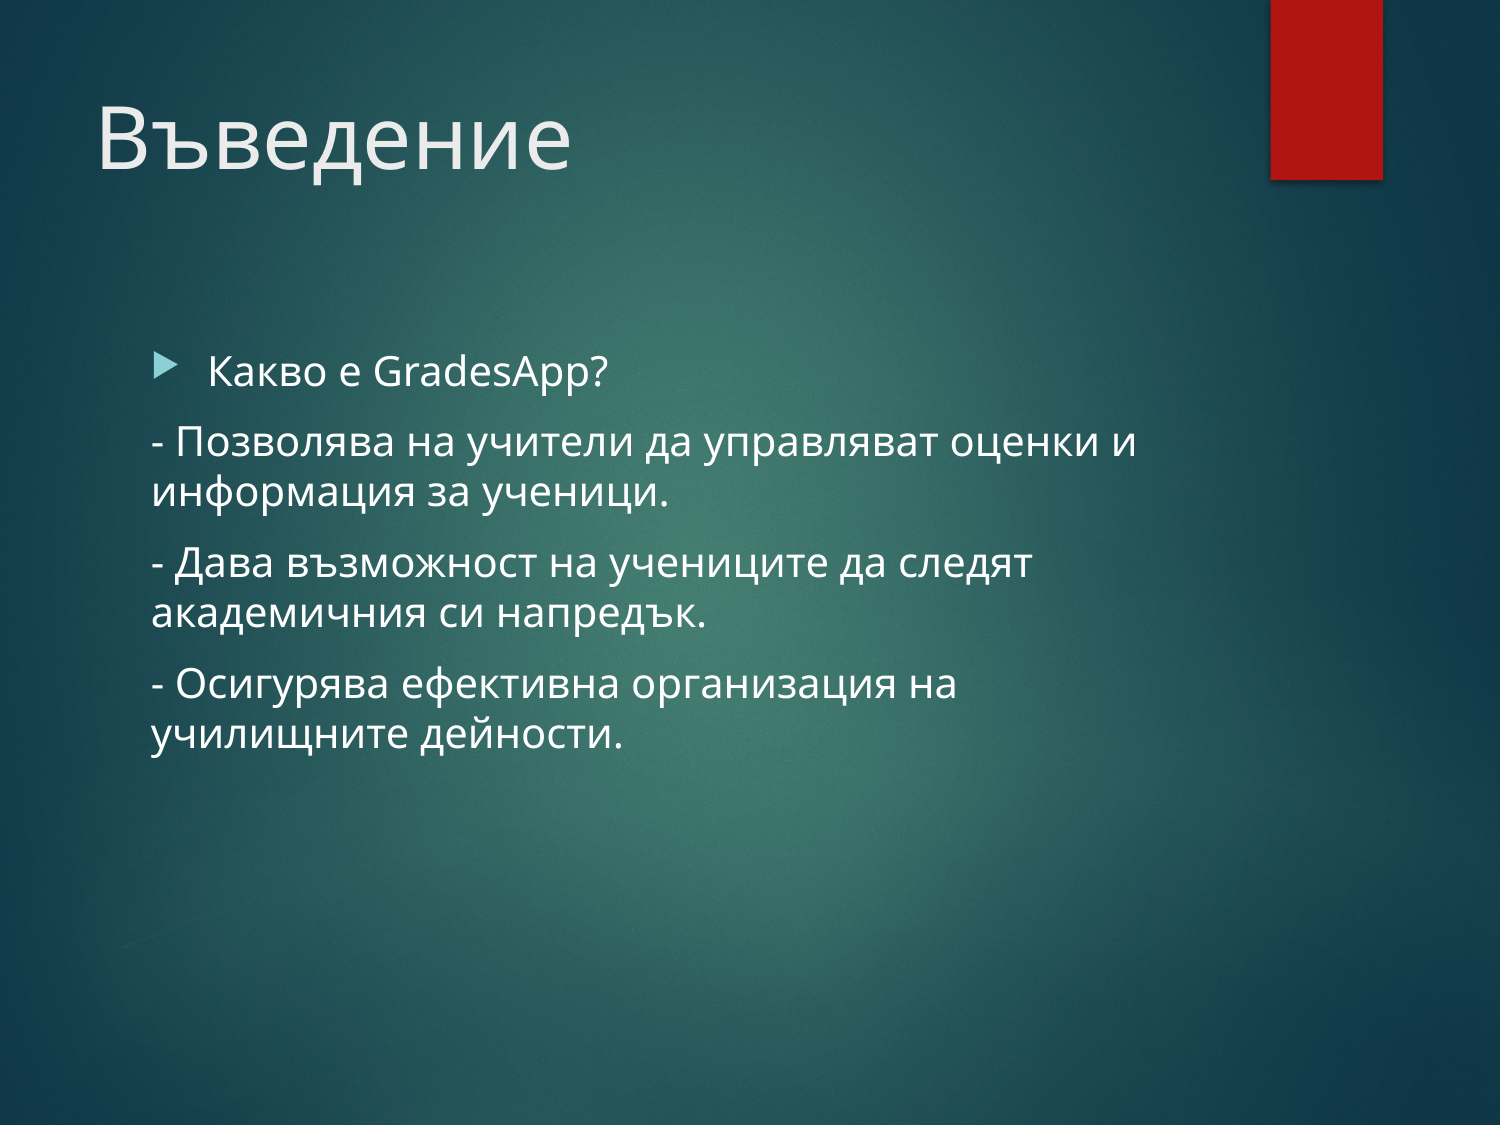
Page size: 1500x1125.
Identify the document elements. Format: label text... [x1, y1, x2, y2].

title Въведение [79, 74, 1237, 304]
list Какво е GradesApp? - Позволява на учители да управляват оценки и информация за ученици. - Дава възможност на учениците да следят академичния си напредък. - Осигурява ефективна организация на училищните дейности. [135, 336, 1237, 1025]
